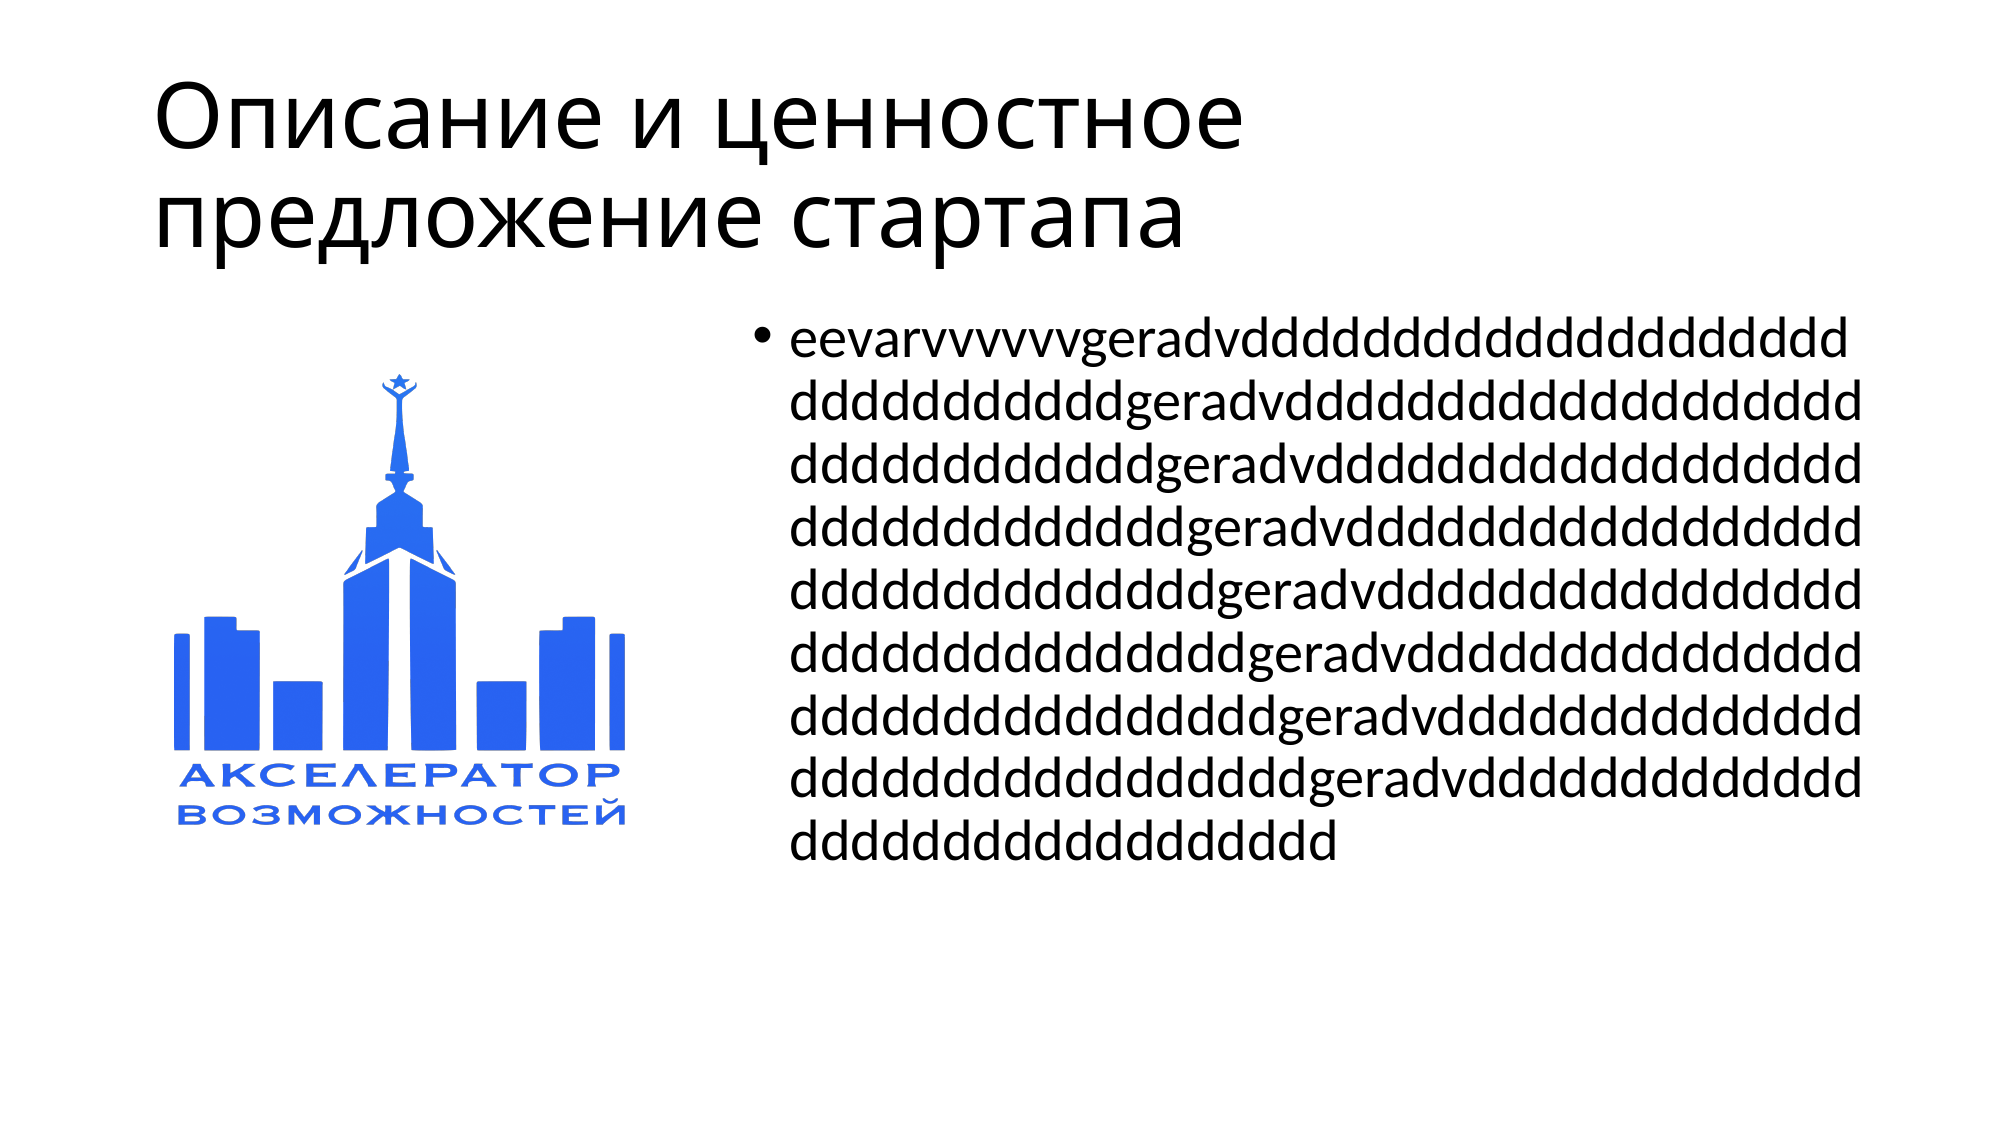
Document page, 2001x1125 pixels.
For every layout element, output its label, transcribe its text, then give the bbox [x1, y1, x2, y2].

title Описание и ценностное предложение стартапа [137, 59, 1863, 278]
list eevarvvvvvvgeradvdddddddddddddddddddddddddddddddgeradvdddddddddddddddddddddddddddddddgeradvdddddddddddddddddddddddddddddddgeradvdddddddddddddddddddddddddddddddgeradvdddddddddddddddddddddddddddddddgeradvdddddddddddddddddddddddddddddddgeradvdddddddddddddddddddddddddddddddgeradvddddddddddddddddddddddddddddddd [737, 299, 1881, 1014]
picture [174, 374, 625, 825]
